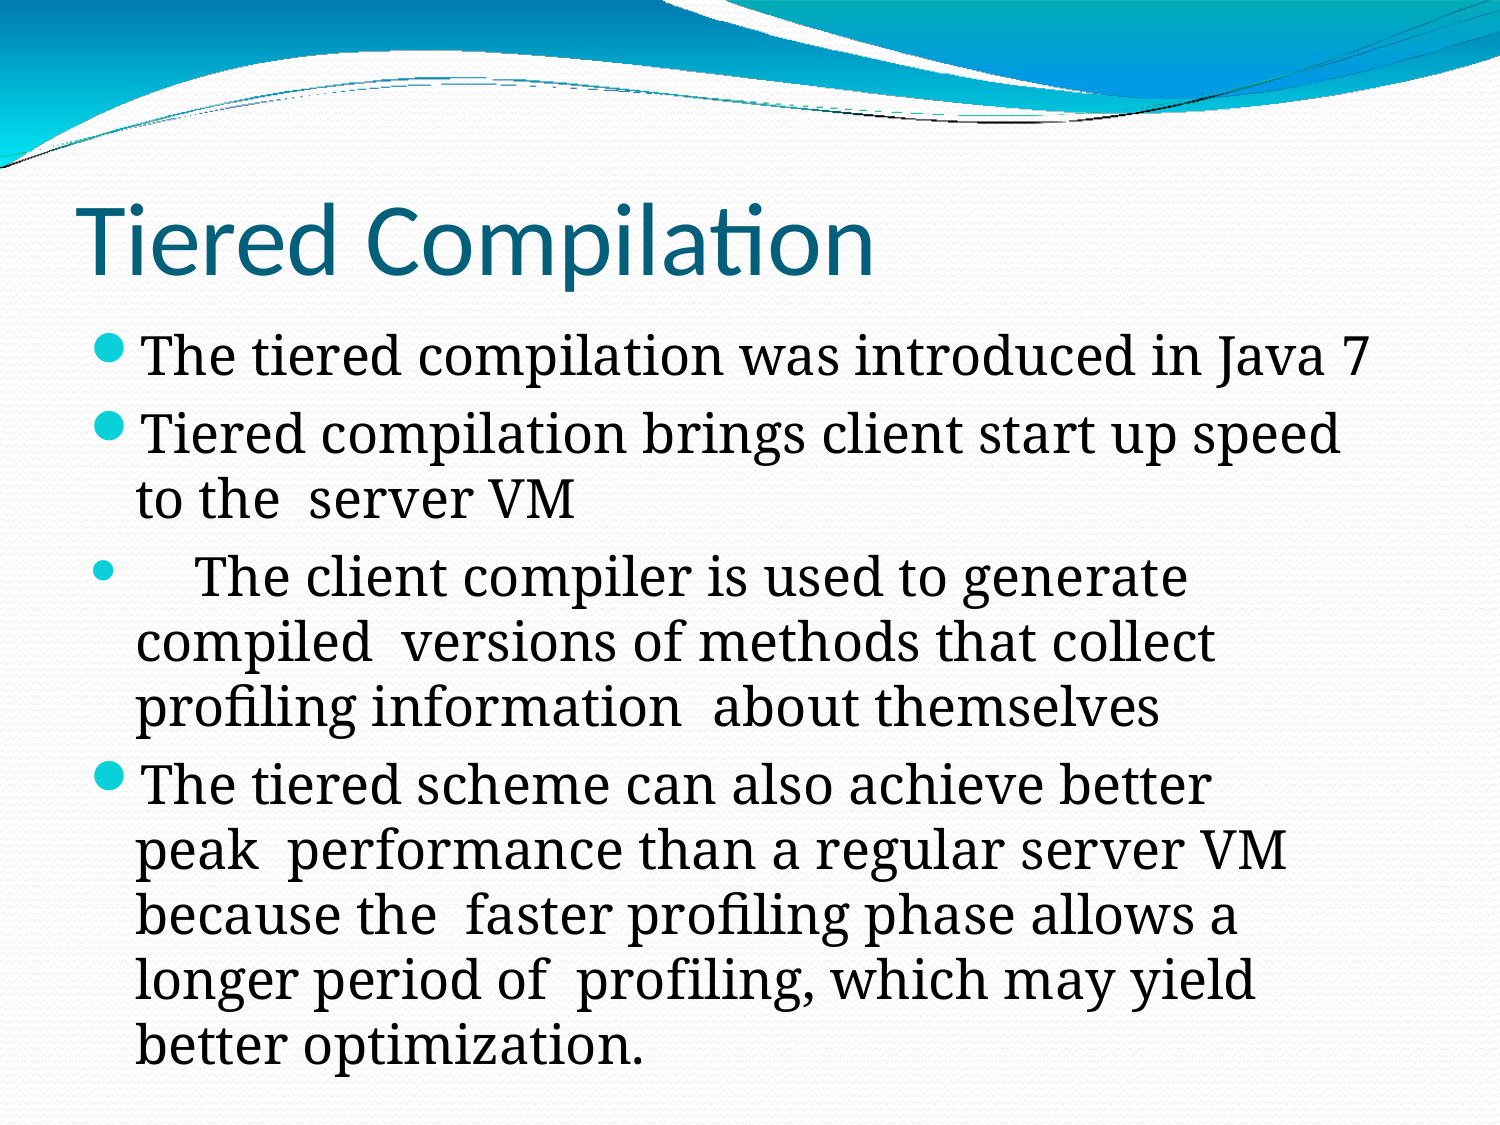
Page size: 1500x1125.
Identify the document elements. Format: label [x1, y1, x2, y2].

text_box [0, 0, 1500, 1125]
